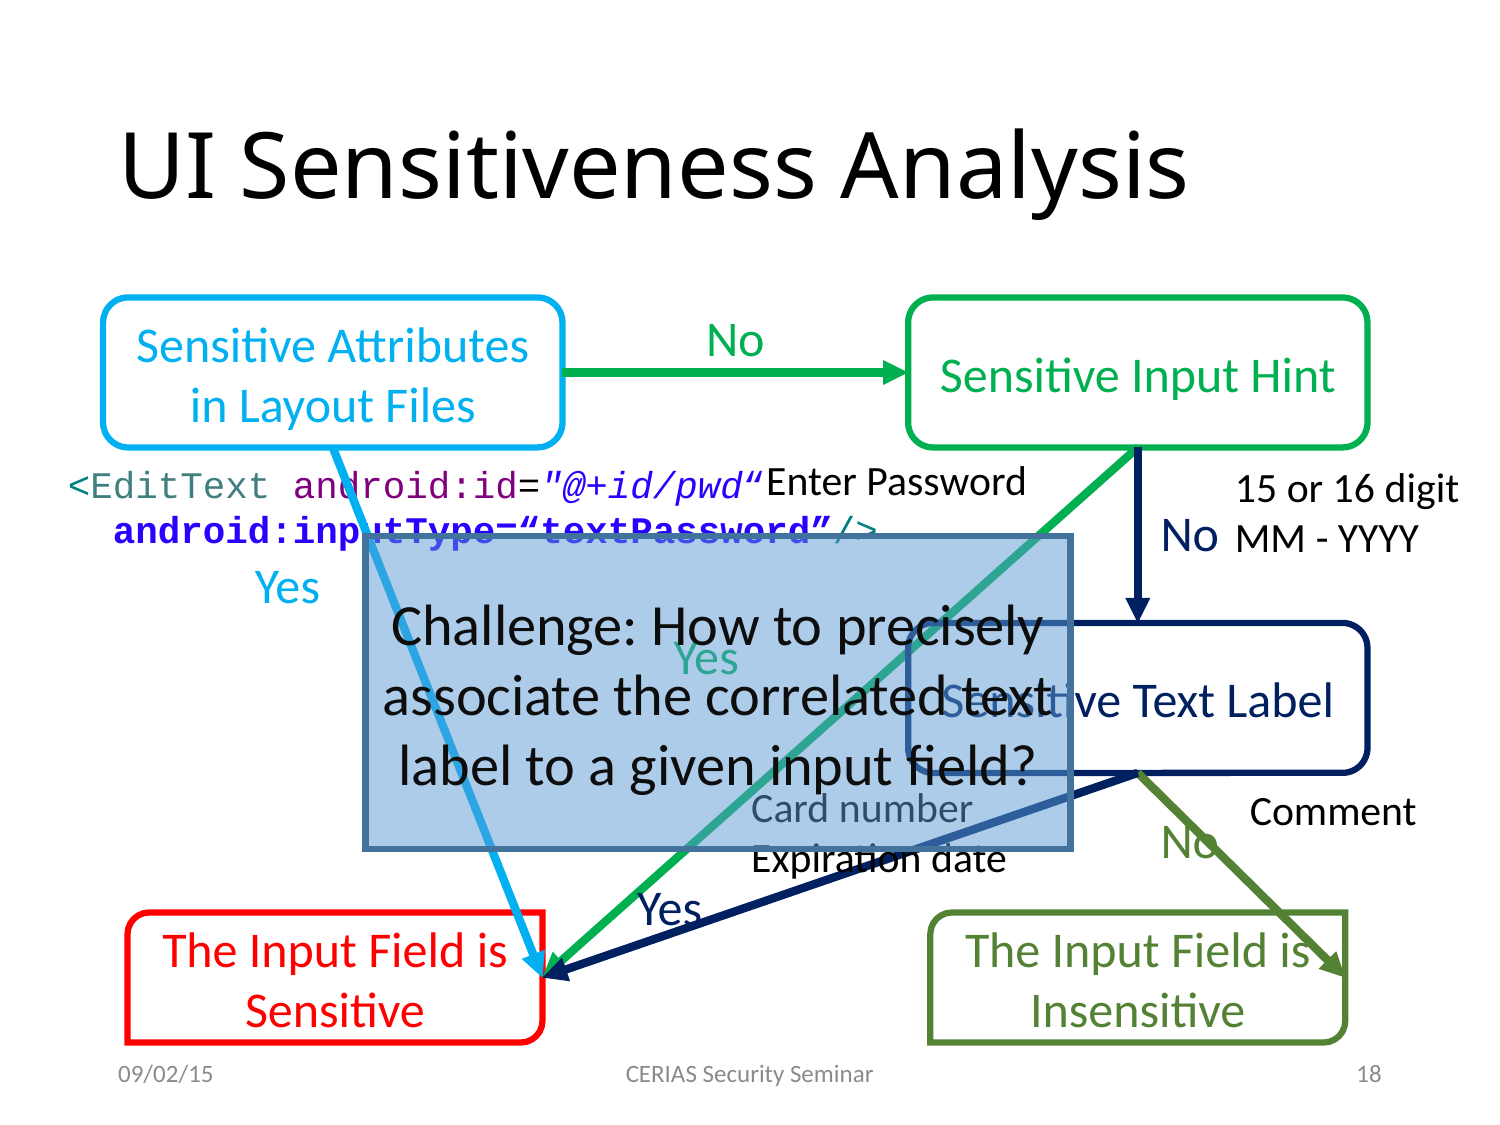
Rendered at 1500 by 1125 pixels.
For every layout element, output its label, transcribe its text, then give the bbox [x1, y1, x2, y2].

text_box No [667, 299, 803, 372]
text_box No [1138, 493, 1220, 569]
text_box Sensitive Attributes in Layout Files [102, 296, 564, 449]
title UI Sensitiveness Analysis [103, 59, 1397, 278]
text_box Yes [602, 913, 738, 943]
slide_number 17 [1059, 1042, 1397, 1103]
text_box Sensitive Input Hint [907, 296, 1369, 449]
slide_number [103, 1042, 441, 1103]
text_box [334, 772, 1138, 913]
footer CERIAS Security Seminar [496, 1042, 1004, 1103]
text_box Yes [219, 546, 332, 622]
text_box Comment [1235, 775, 1442, 841]
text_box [334, 447, 1138, 772]
text_box The Input Field is Insensitive [929, 911, 1347, 1044]
text_box The Input Field is Sensitive [126, 911, 544, 1044]
text_box Sensitive Text Label [1138, 621, 1369, 774]
text_box No [1138, 801, 1258, 877]
text_box 15 or 16 digit MM - YYYY [1220, 453, 1488, 569]
text_box <EditText android:id="@+id/pwd“ android:inputType=“textPassword”/> [53, 453, 332, 559]
